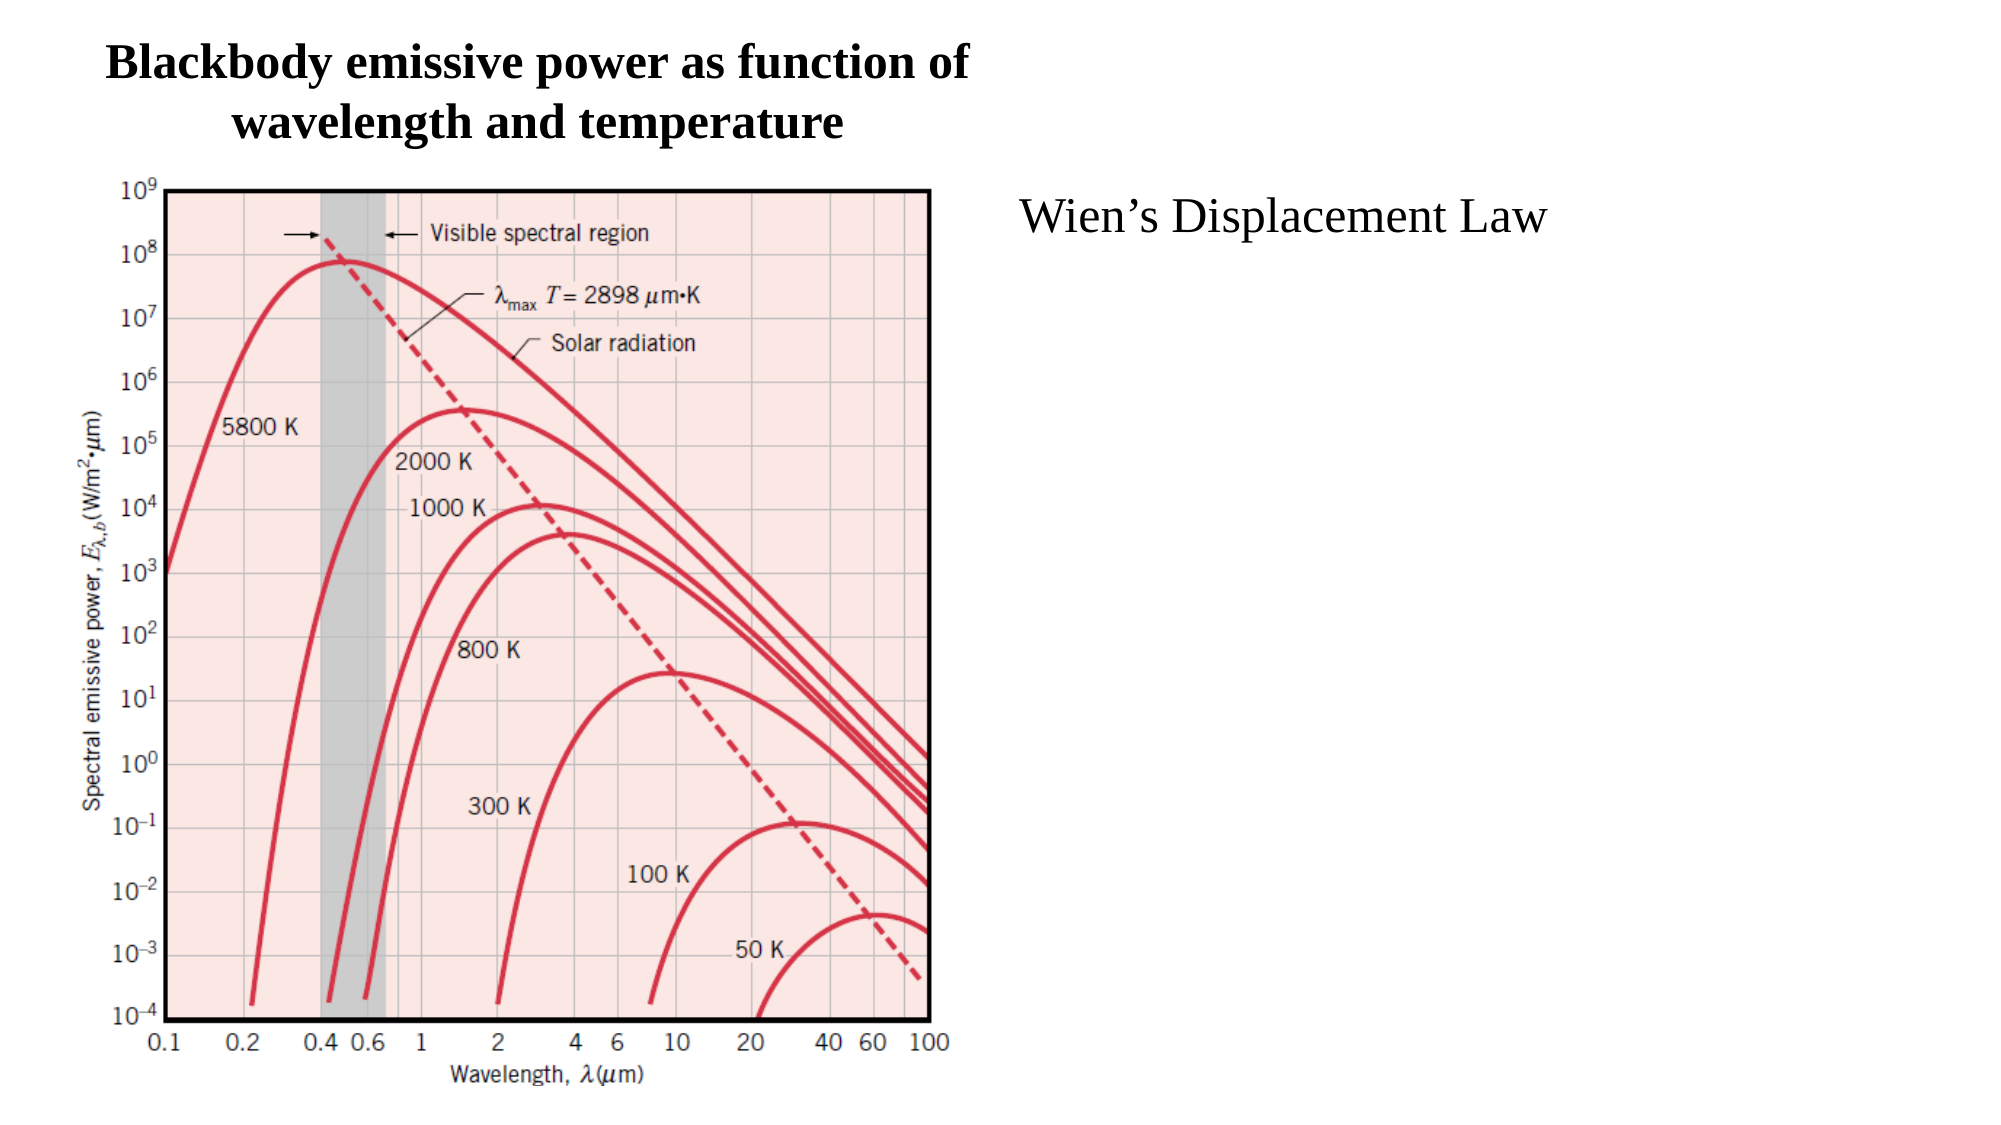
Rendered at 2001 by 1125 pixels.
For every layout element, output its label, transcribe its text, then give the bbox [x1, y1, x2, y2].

text_box Blackbody emissive power as function of wavelength and temperature [37, 21, 1038, 157]
text_box Wien’s Displacement Law [1004, 174, 1728, 250]
picture [37, 137, 982, 1086]
